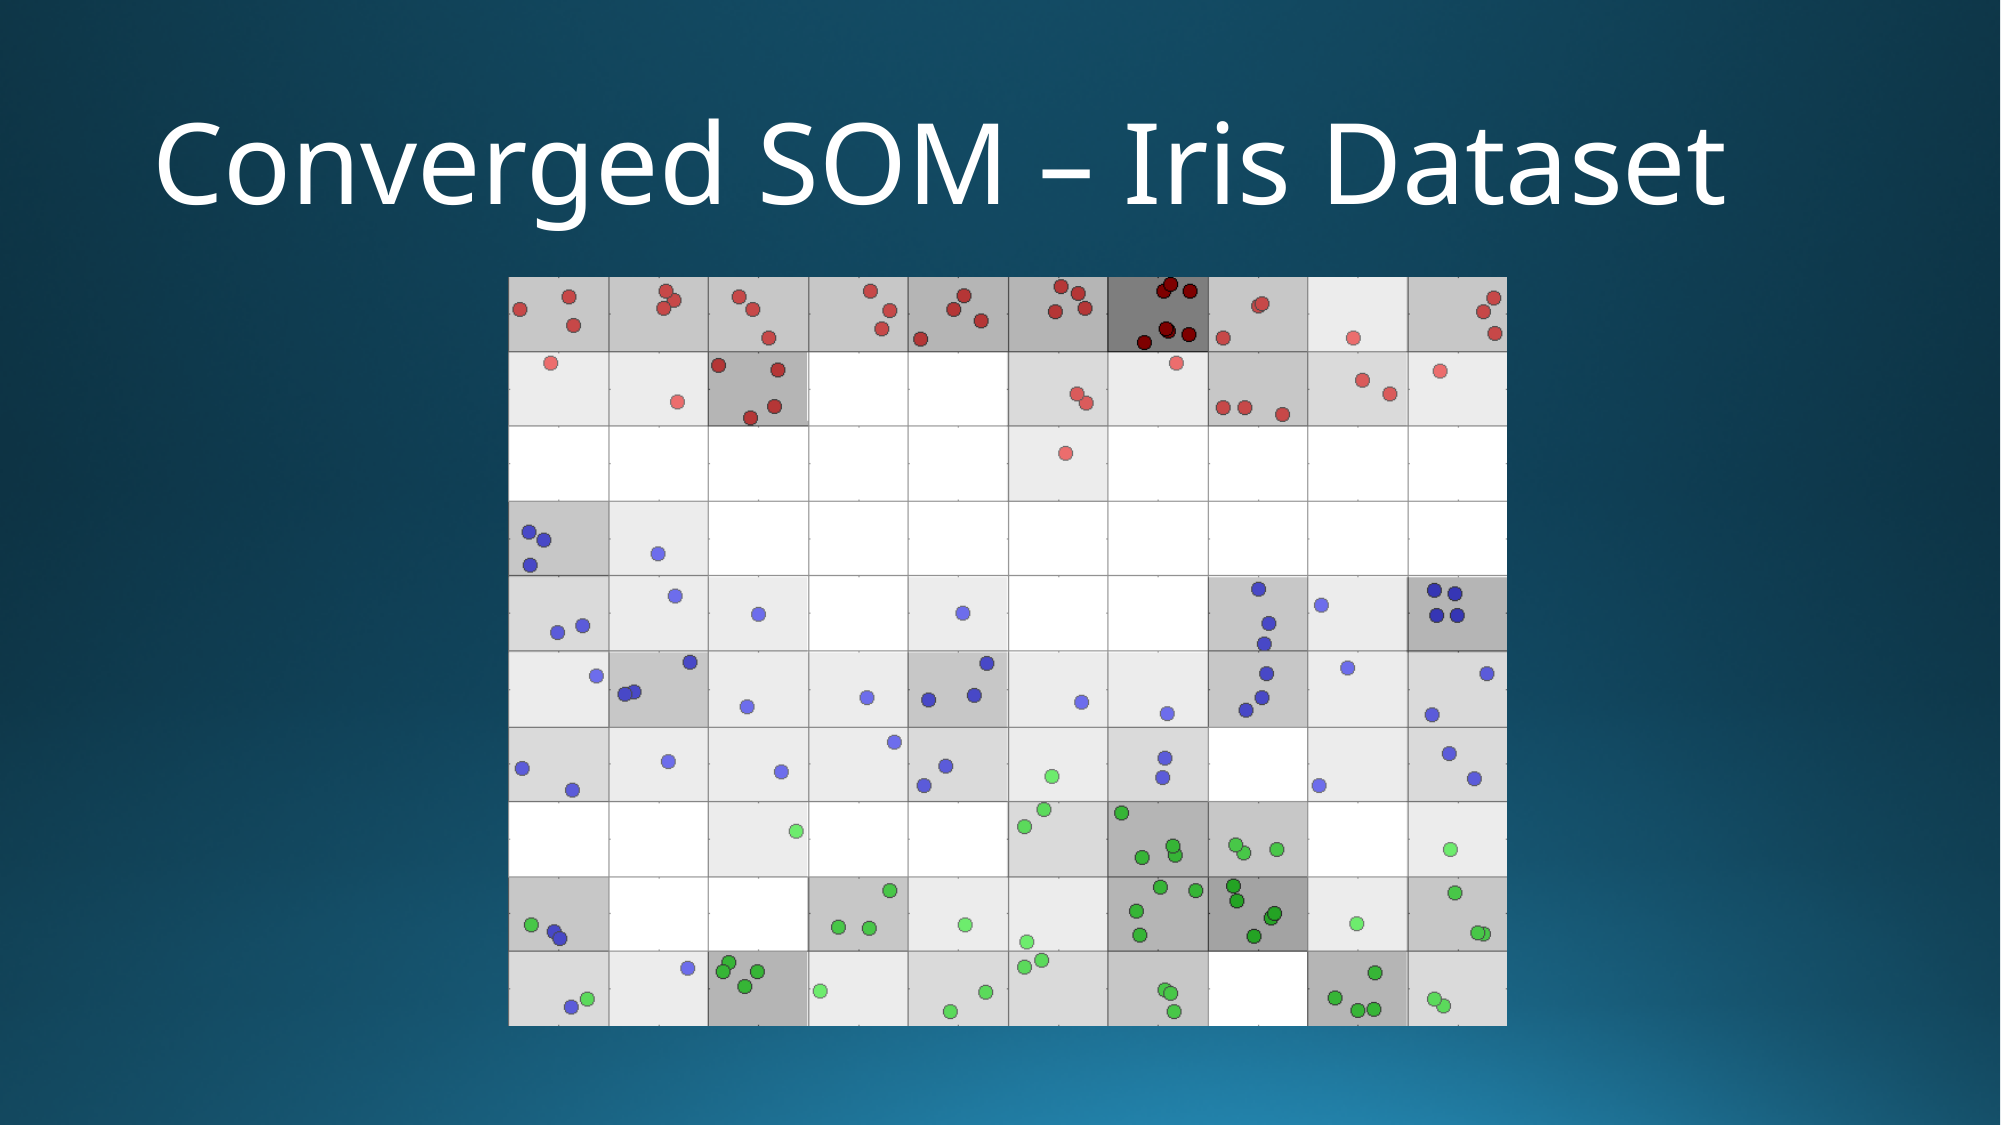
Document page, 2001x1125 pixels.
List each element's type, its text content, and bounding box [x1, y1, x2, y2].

picture [0, 0, 2001, 1125]
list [508, 277, 1507, 1026]
title Converged SOM – Iris Dataset [137, 59, 1863, 278]
